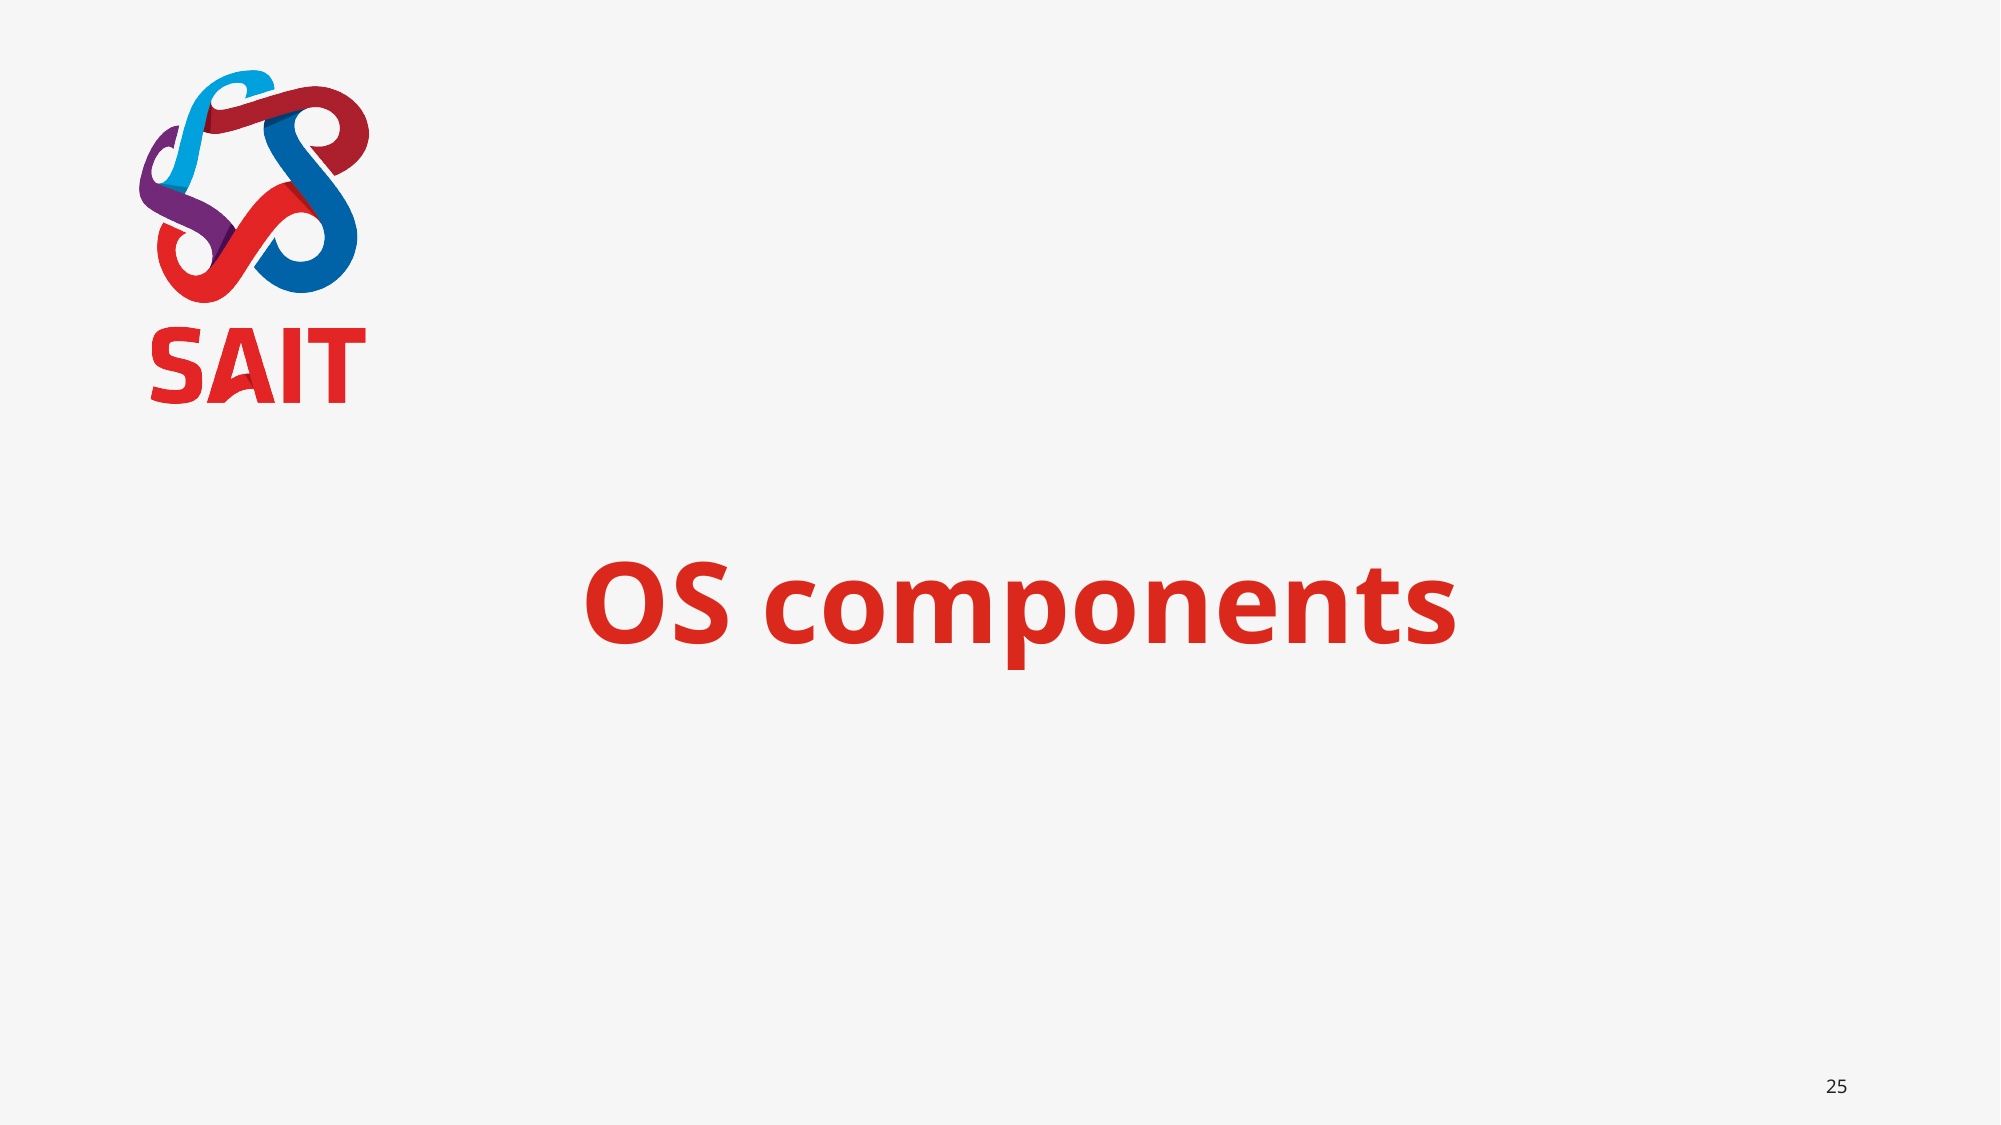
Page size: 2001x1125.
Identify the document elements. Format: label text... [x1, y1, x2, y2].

slide_number 25 [1718, 1048, 1863, 1109]
picture [64, 0, 444, 478]
title OS components [382, 451, 1658, 675]
